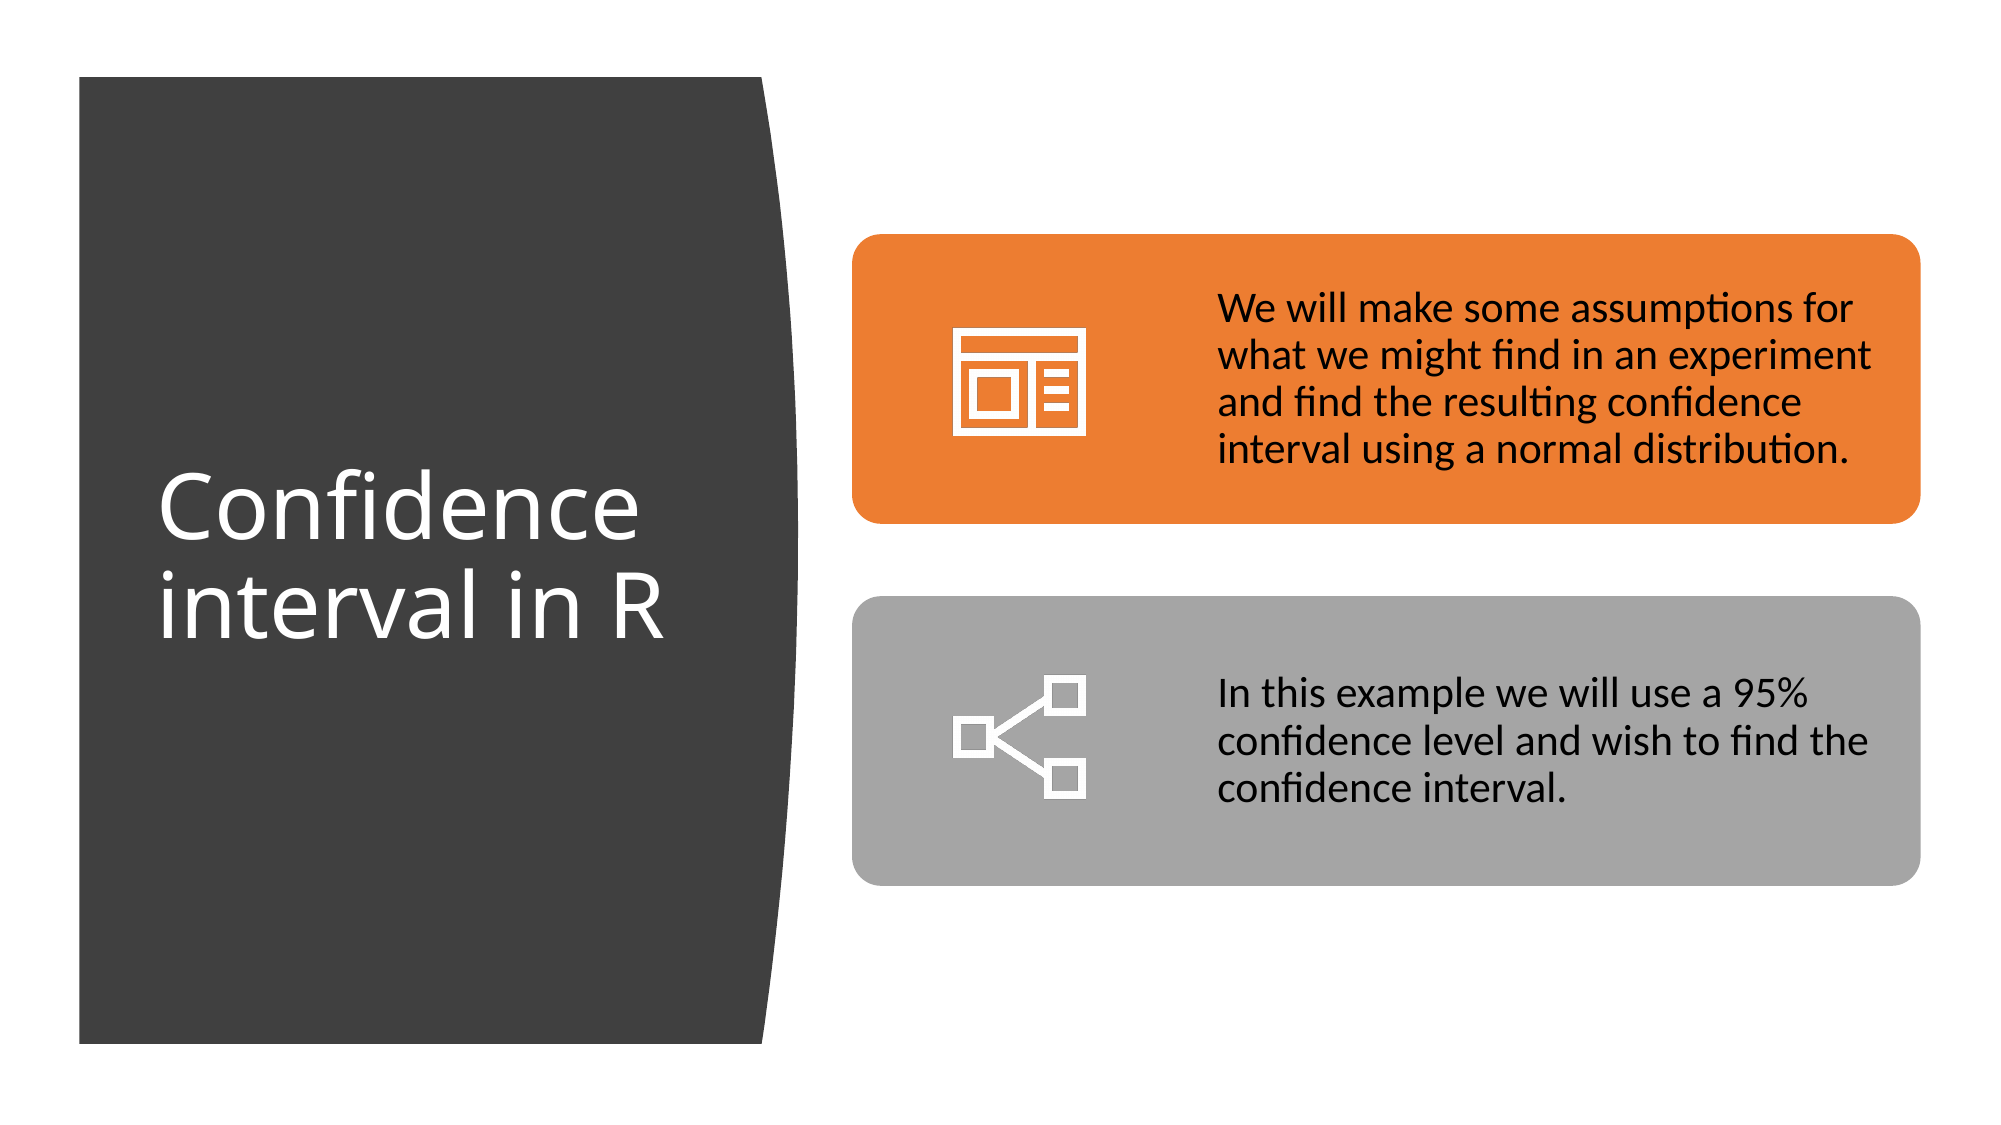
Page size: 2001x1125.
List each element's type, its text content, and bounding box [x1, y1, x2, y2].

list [852, 77, 1921, 1043]
text_box [78, 76, 800, 1045]
title Confidence interval in R [141, 166, 702, 953]
